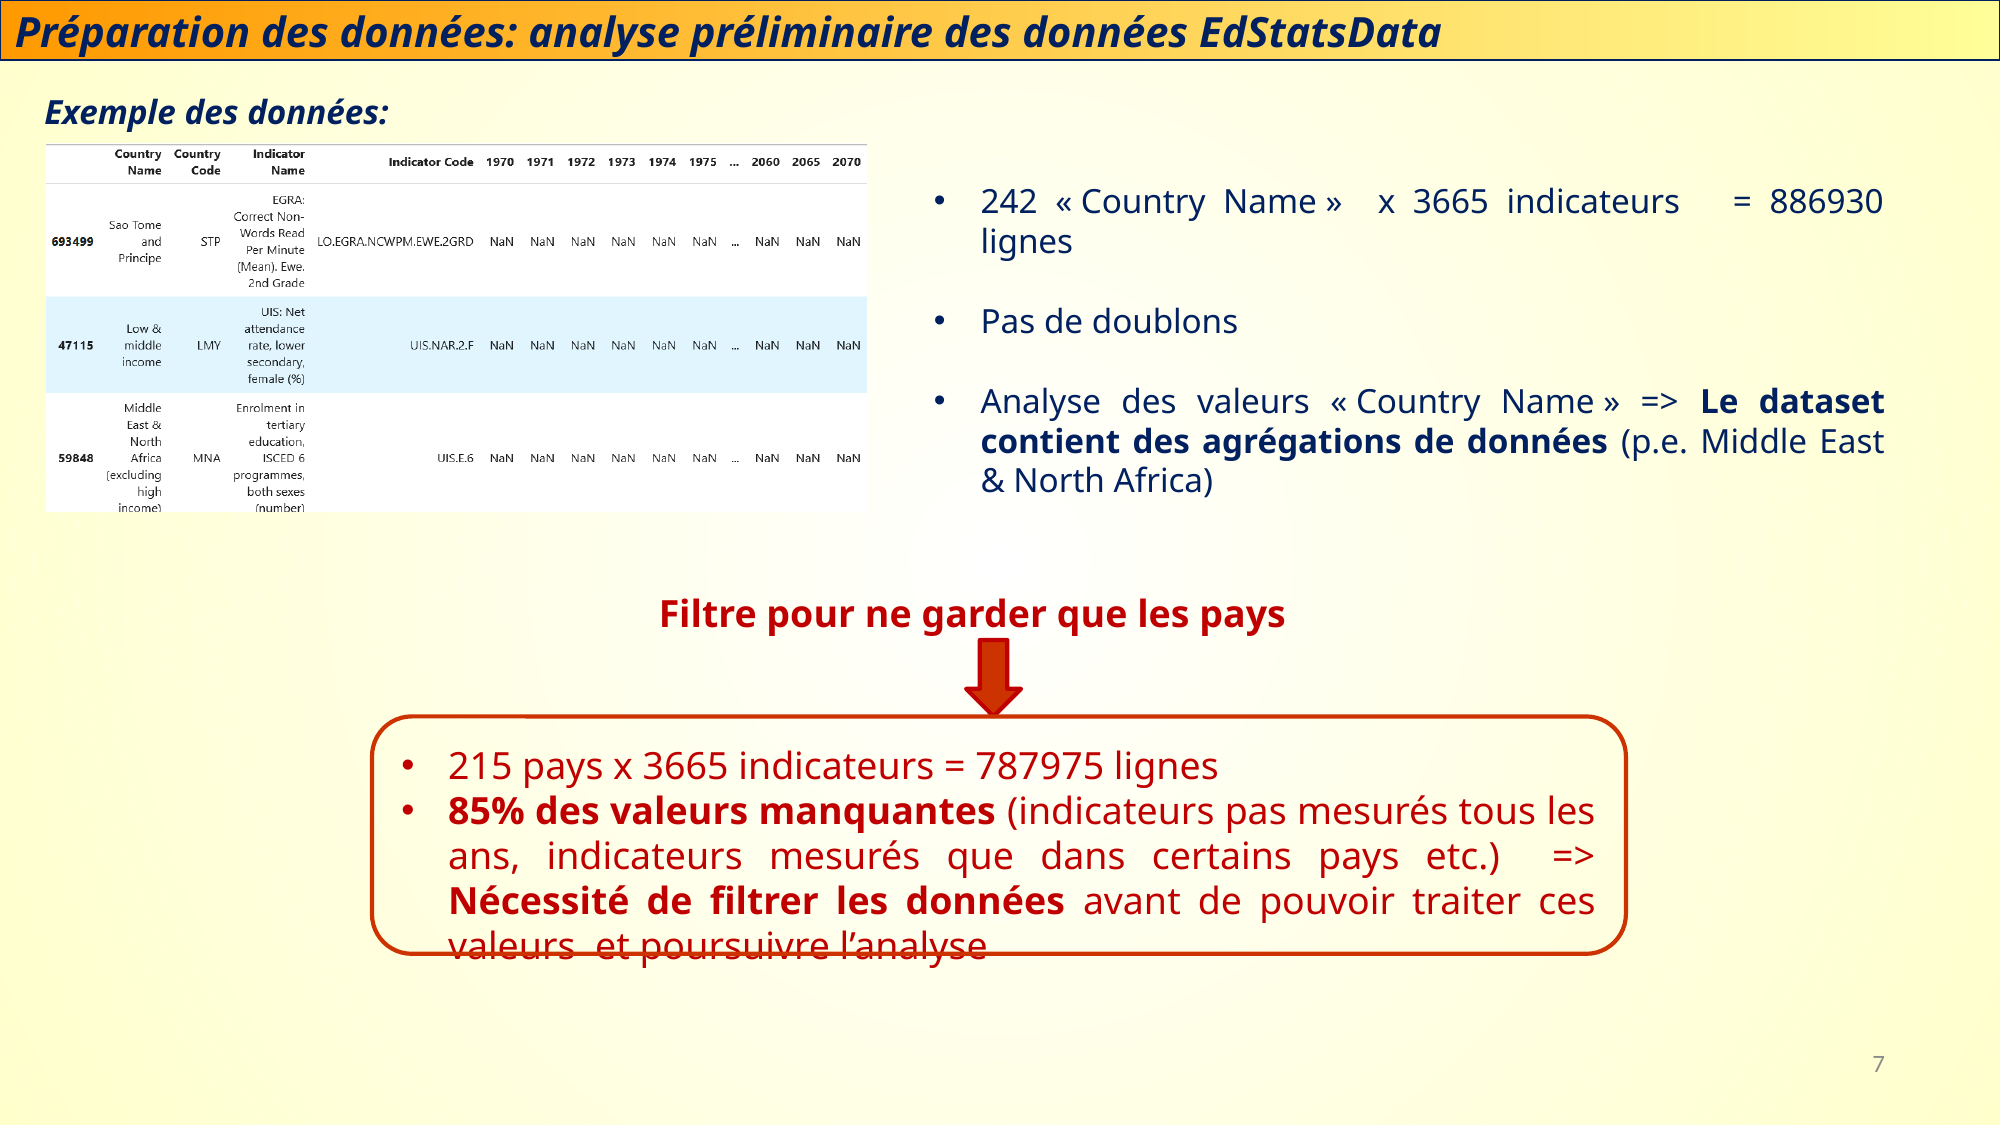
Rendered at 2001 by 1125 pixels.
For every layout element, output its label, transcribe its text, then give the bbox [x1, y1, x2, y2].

text_box Exemple des données: [29, 83, 1039, 139]
slide_number 7 [1433, 1032, 1900, 1093]
text_box [369, 714, 1629, 956]
text_box Filtre pour ne garder que les pays [474, 582, 1481, 643]
picture [46, 143, 867, 512]
text_box 215 pays x 3665 indicateurs = 787975 lignes 85% des valeurs manquantes (indicateurs pas mesurés tous les ans, indicateurs mesurés que dans certains pays etc.) => Nécessité de filtrer les données avant de pouvoir traiter ces valeurs et poursuivre l’analyse [386, 948, 1611, 975]
text_box Préparation des données: analyse préliminaire des données EdStatsData [0, 0, 2000, 60]
text_box 242 « Country Name » x 3665 indicateurs = 886930 lignes Pas de doublons Analyse des valeurs « Country Name » => Le dataset contient des agrégations de données (p.e. Middle East & North Africa) [919, 93, 1900, 547]
text_box [964, 643, 1023, 714]
